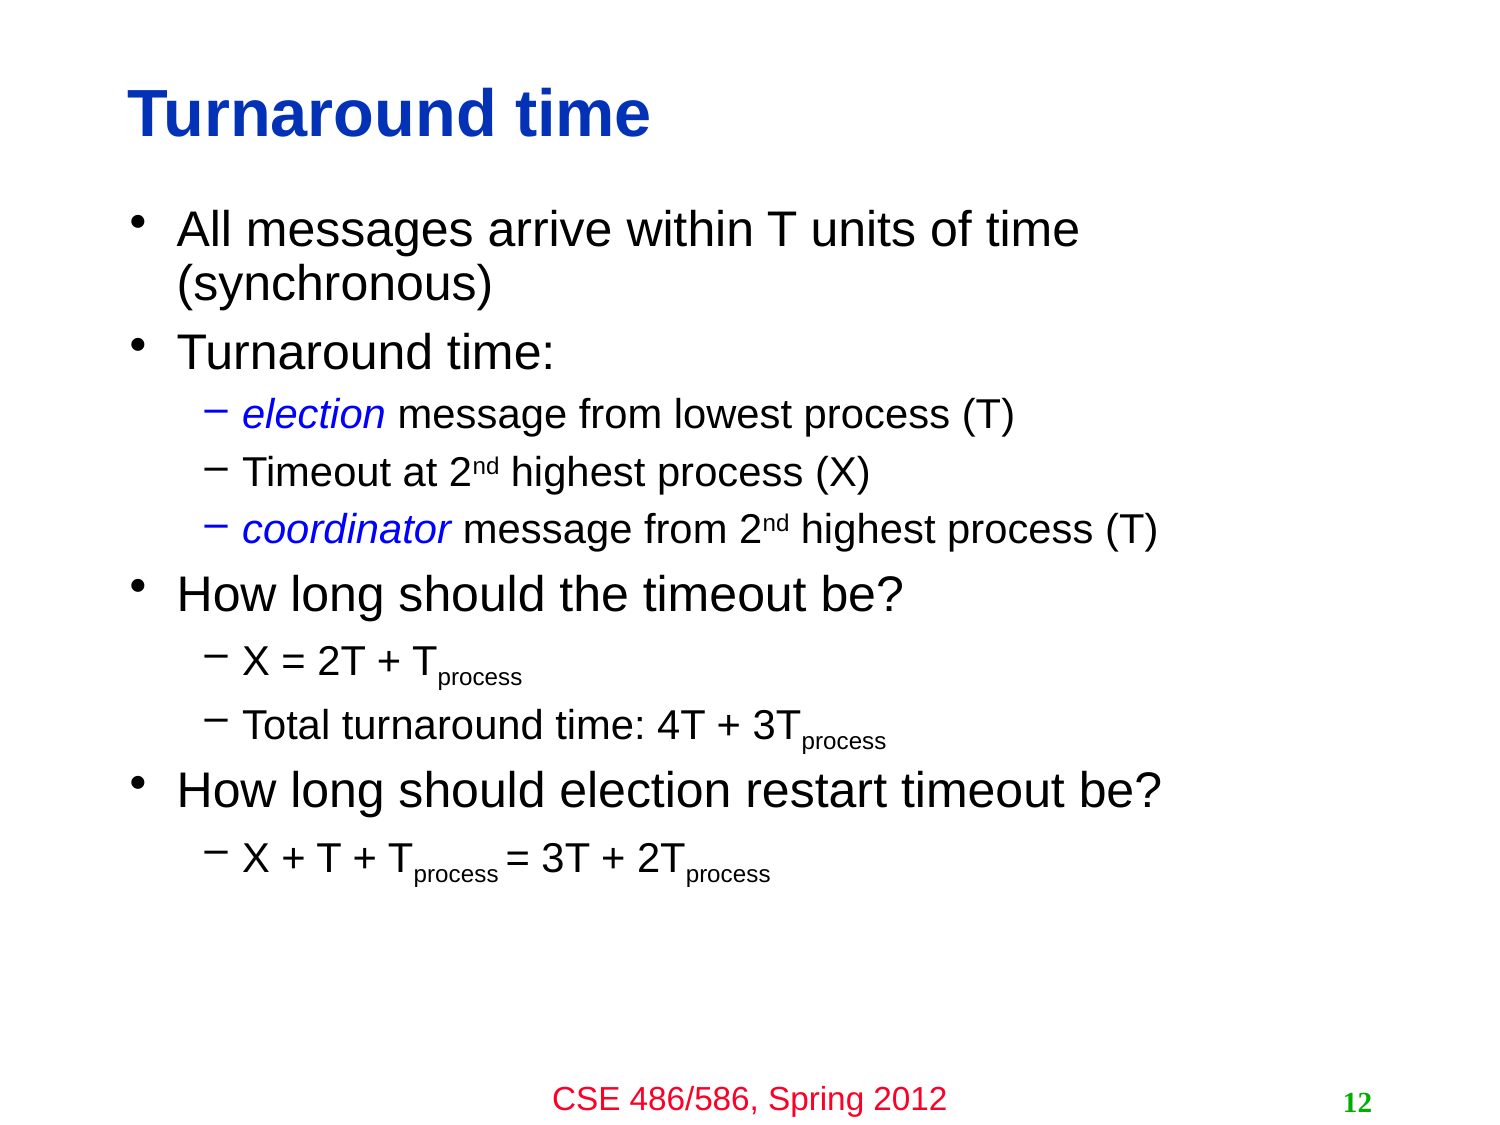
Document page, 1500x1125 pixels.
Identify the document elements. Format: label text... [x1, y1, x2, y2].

list All messages arrive within T units of time (synchronous) Turnaround time: election message from lowest process (T) Timeout at 2nd highest process (X) coordinator message from 2nd highest process (T) How long should the timeout be? X = 2T + Tprocess Total turnaround time: 4T + 3Tprocess How long should election restart timeout be? X + T + Tprocess = 3T + 2Tprocess [114, 195, 1376, 1005]
slide_number 12 [1074, 1076, 1388, 1125]
title Turnaround time [112, 53, 1310, 176]
